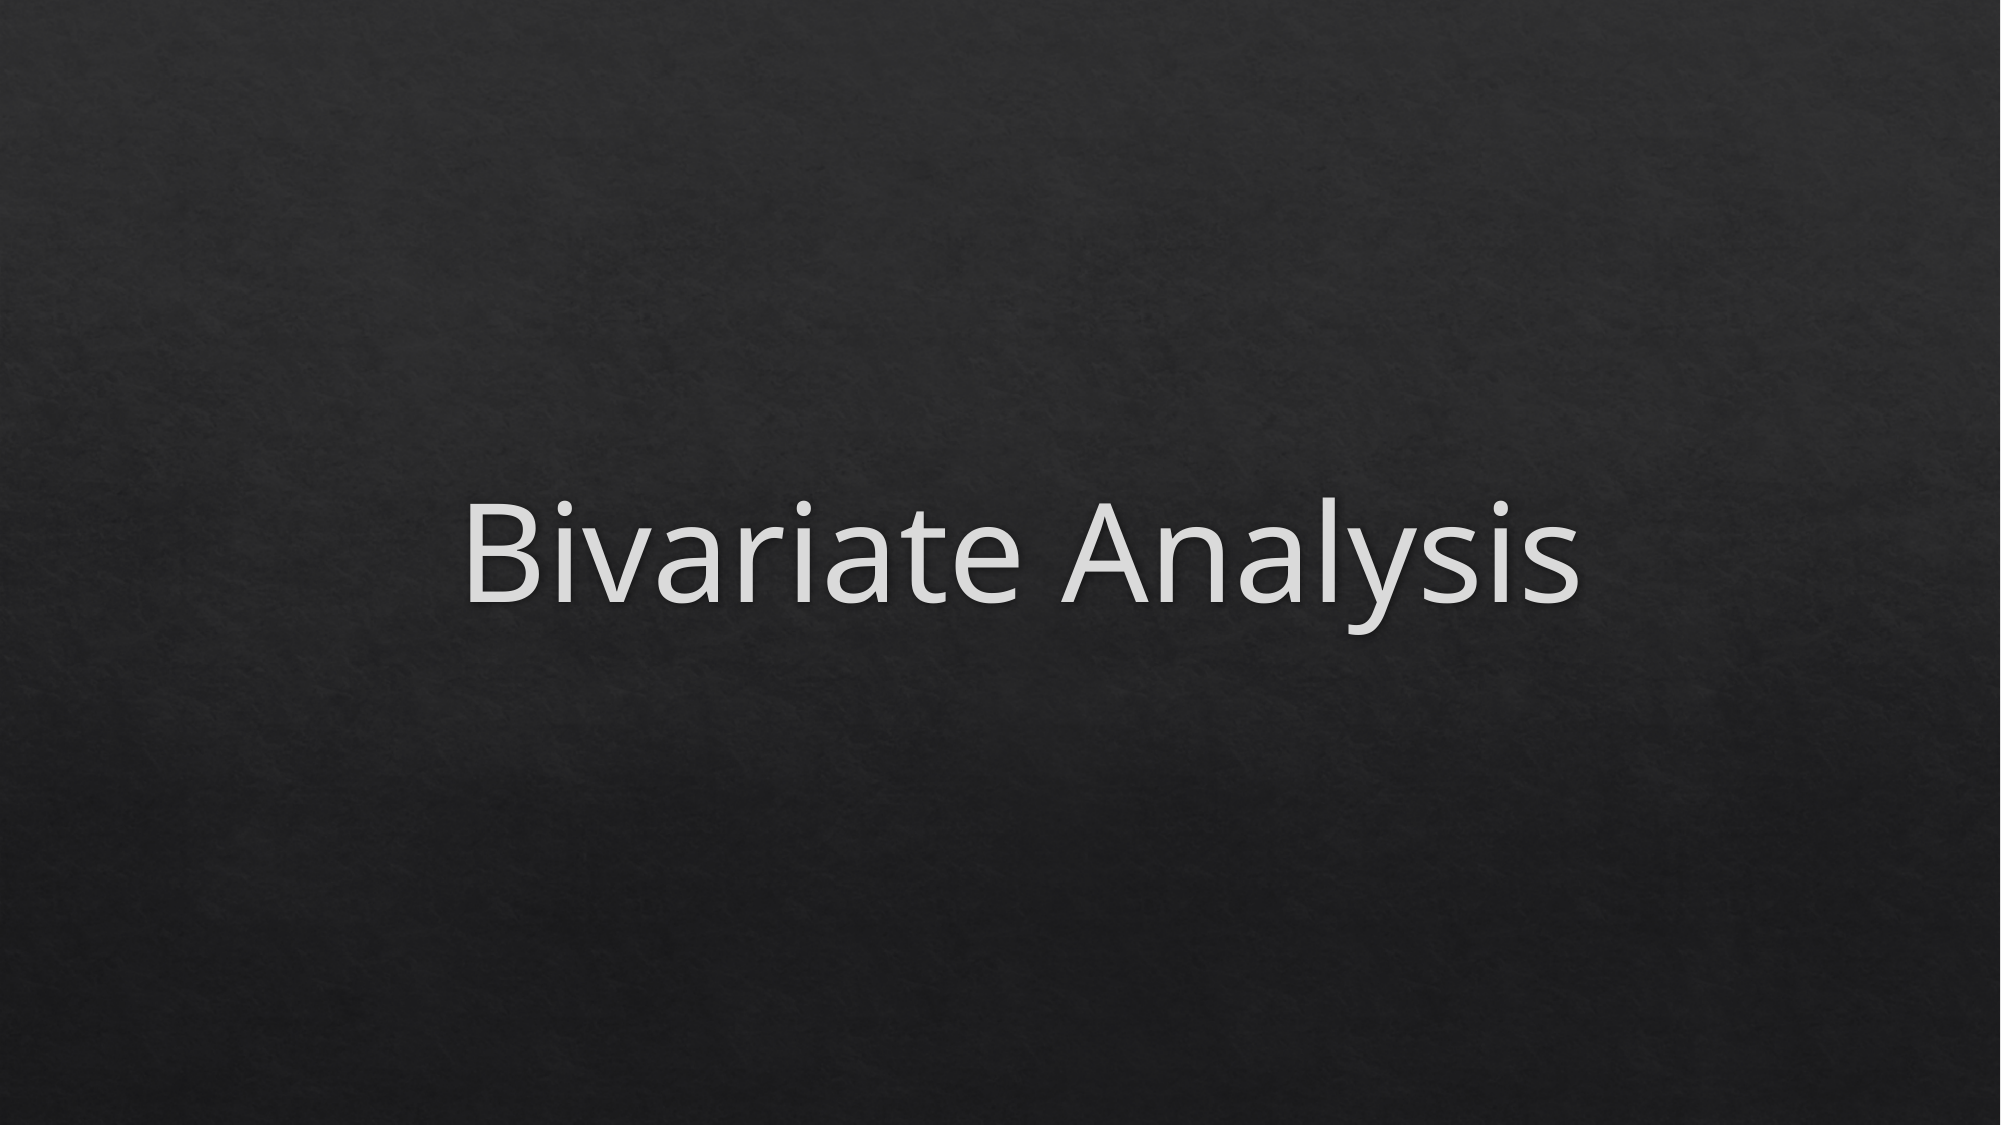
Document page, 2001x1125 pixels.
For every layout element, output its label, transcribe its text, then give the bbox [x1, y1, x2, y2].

title Bivariate Analysis [209, 391, 1835, 704]
